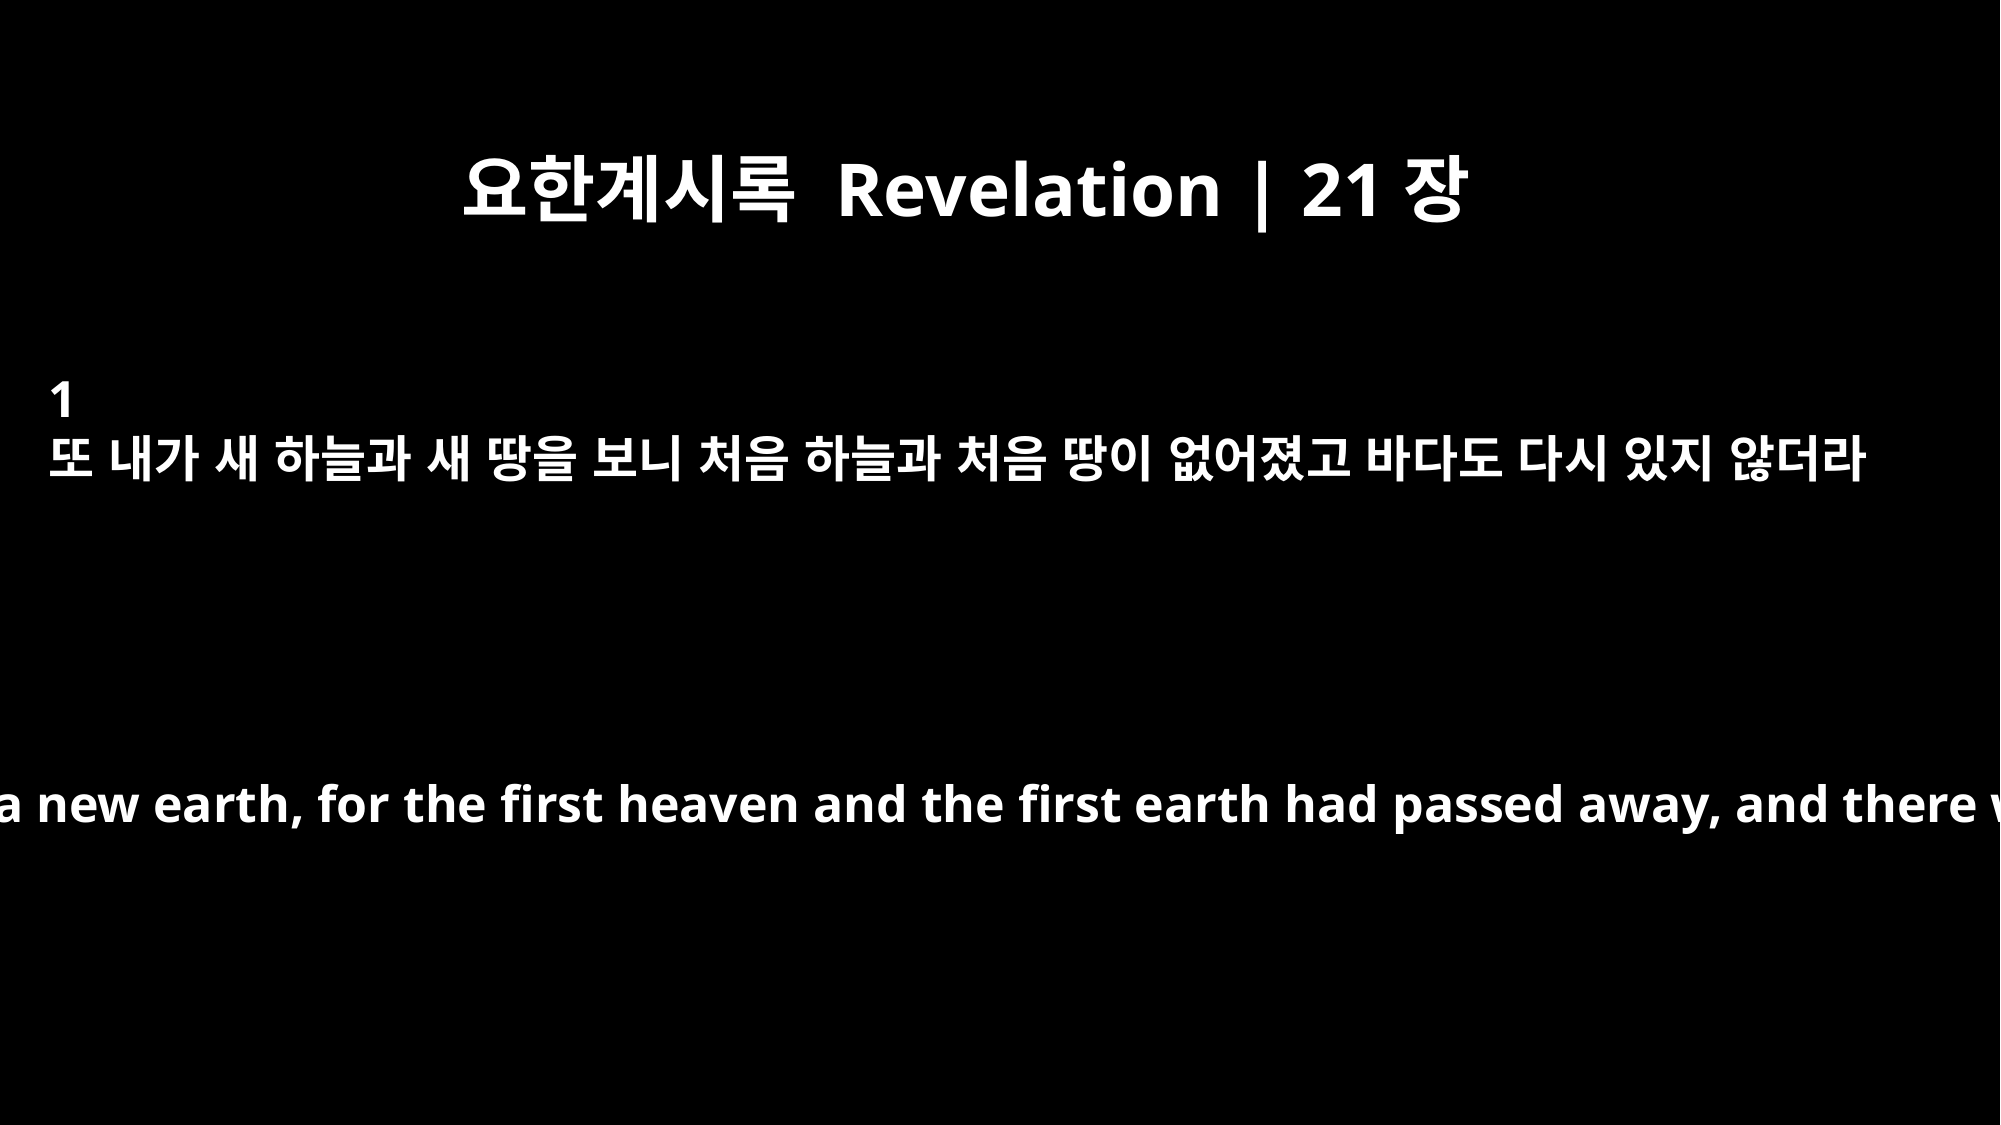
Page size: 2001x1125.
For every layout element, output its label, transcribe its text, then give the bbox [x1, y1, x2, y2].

text_box 요한계시록 Revelation | 21장 [446, 136, 1486, 239]
text_box Then I saw a new heaven and a new earth, for the first heaven and the first earth had passed away, and there was no longer any sea. [0, 764, 2000, 840]
text_box 1 또 내가 새 하늘과 새 땅을 보니 처음 하늘과 처음 땅이 없어졌고 바다도 다시 있지 않더라 [33, 359, 1884, 495]
